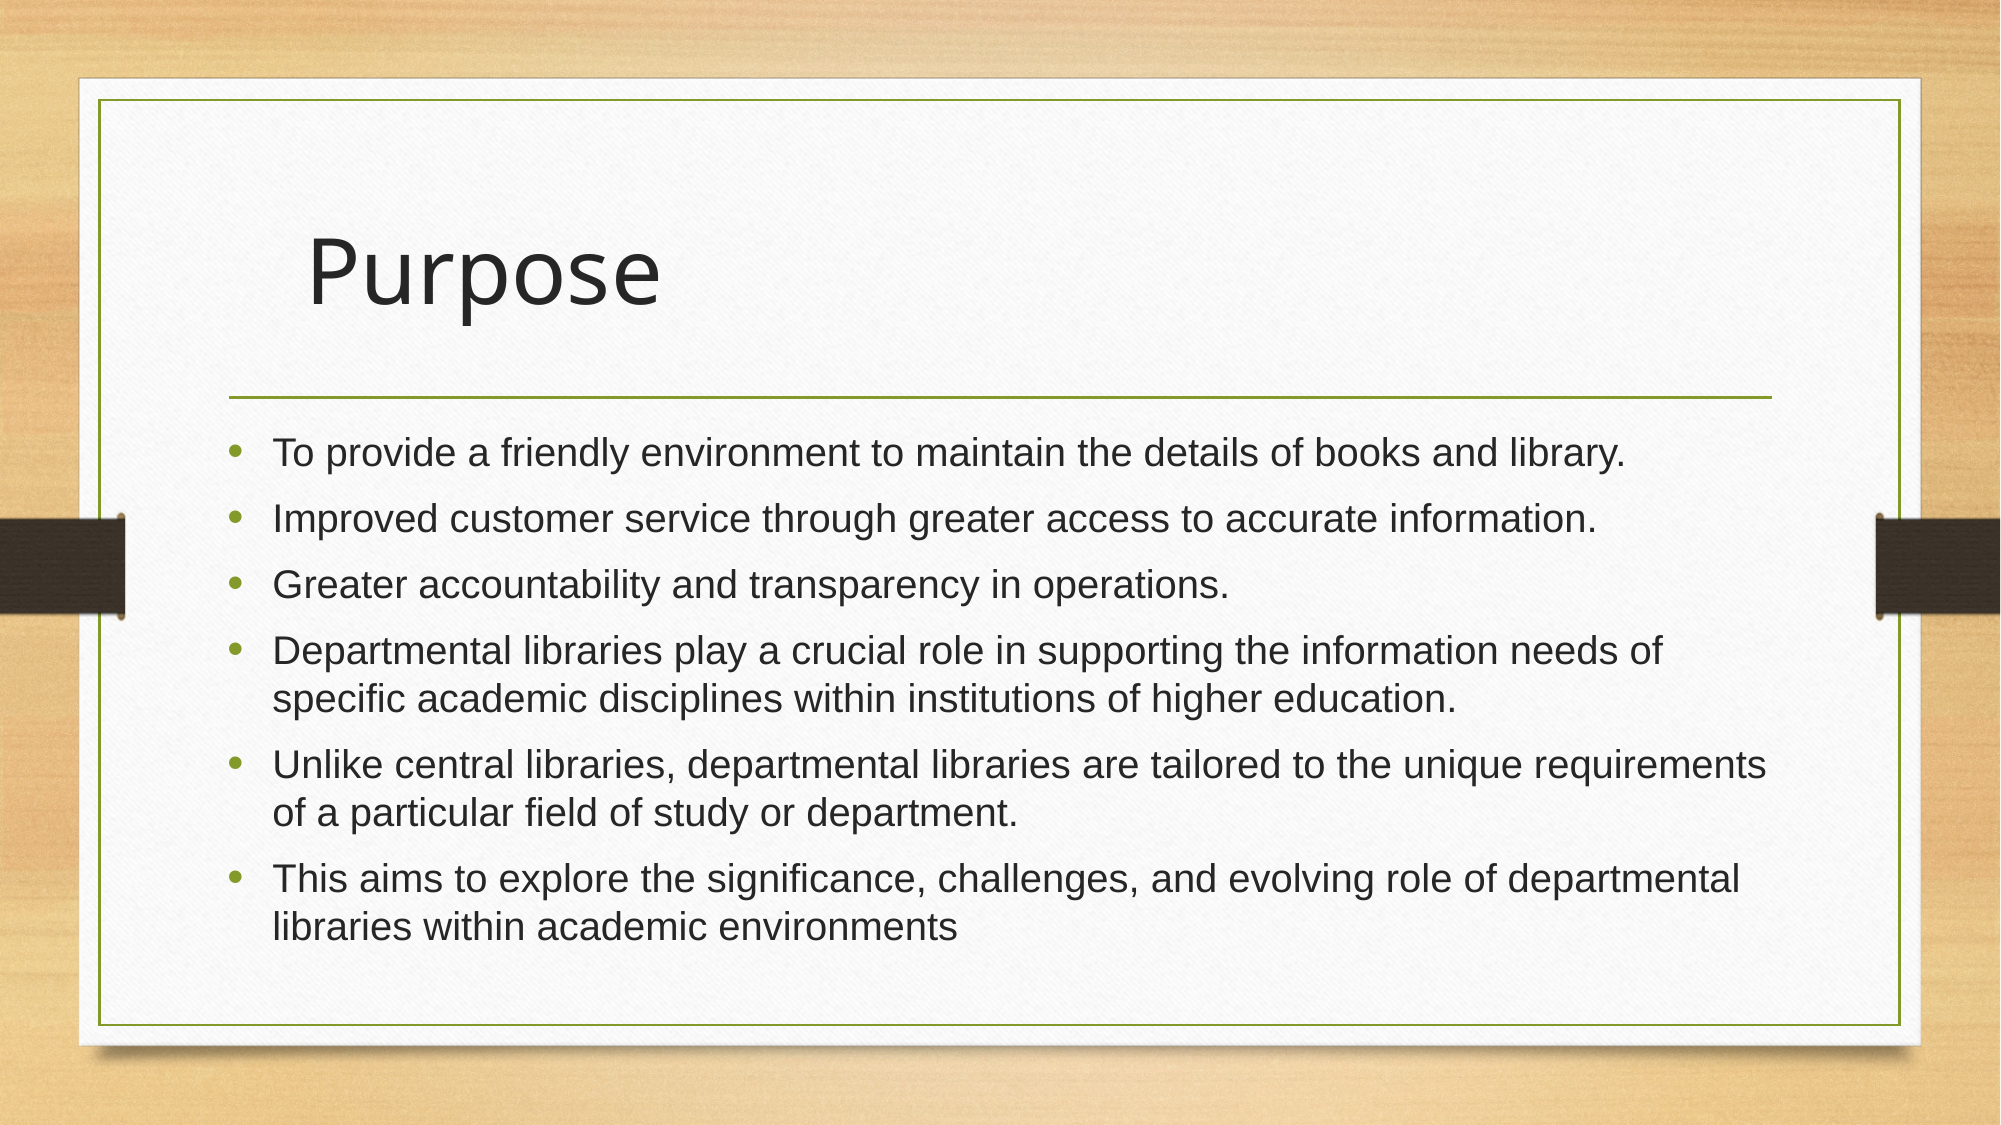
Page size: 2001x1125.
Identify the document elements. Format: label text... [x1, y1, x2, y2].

list To provide a friendly environment to maintain the details of books and library. Improved customer service through greater access to accurate information. Greater accountability and transparency in operations. Departmental libraries play a crucial role in supporting the information needs of specific academic disciplines within institutions of higher education. Unlike central libraries, departmental libraries are tailored to the unique requirements of a particular field of study or department. This aims to explore the significance, challenges, and evolving role of departmental libraries within academic environments [212, 419, 1788, 964]
picture [0, 0, 2001, 1125]
title Purpose [0, 161, 1272, 375]
